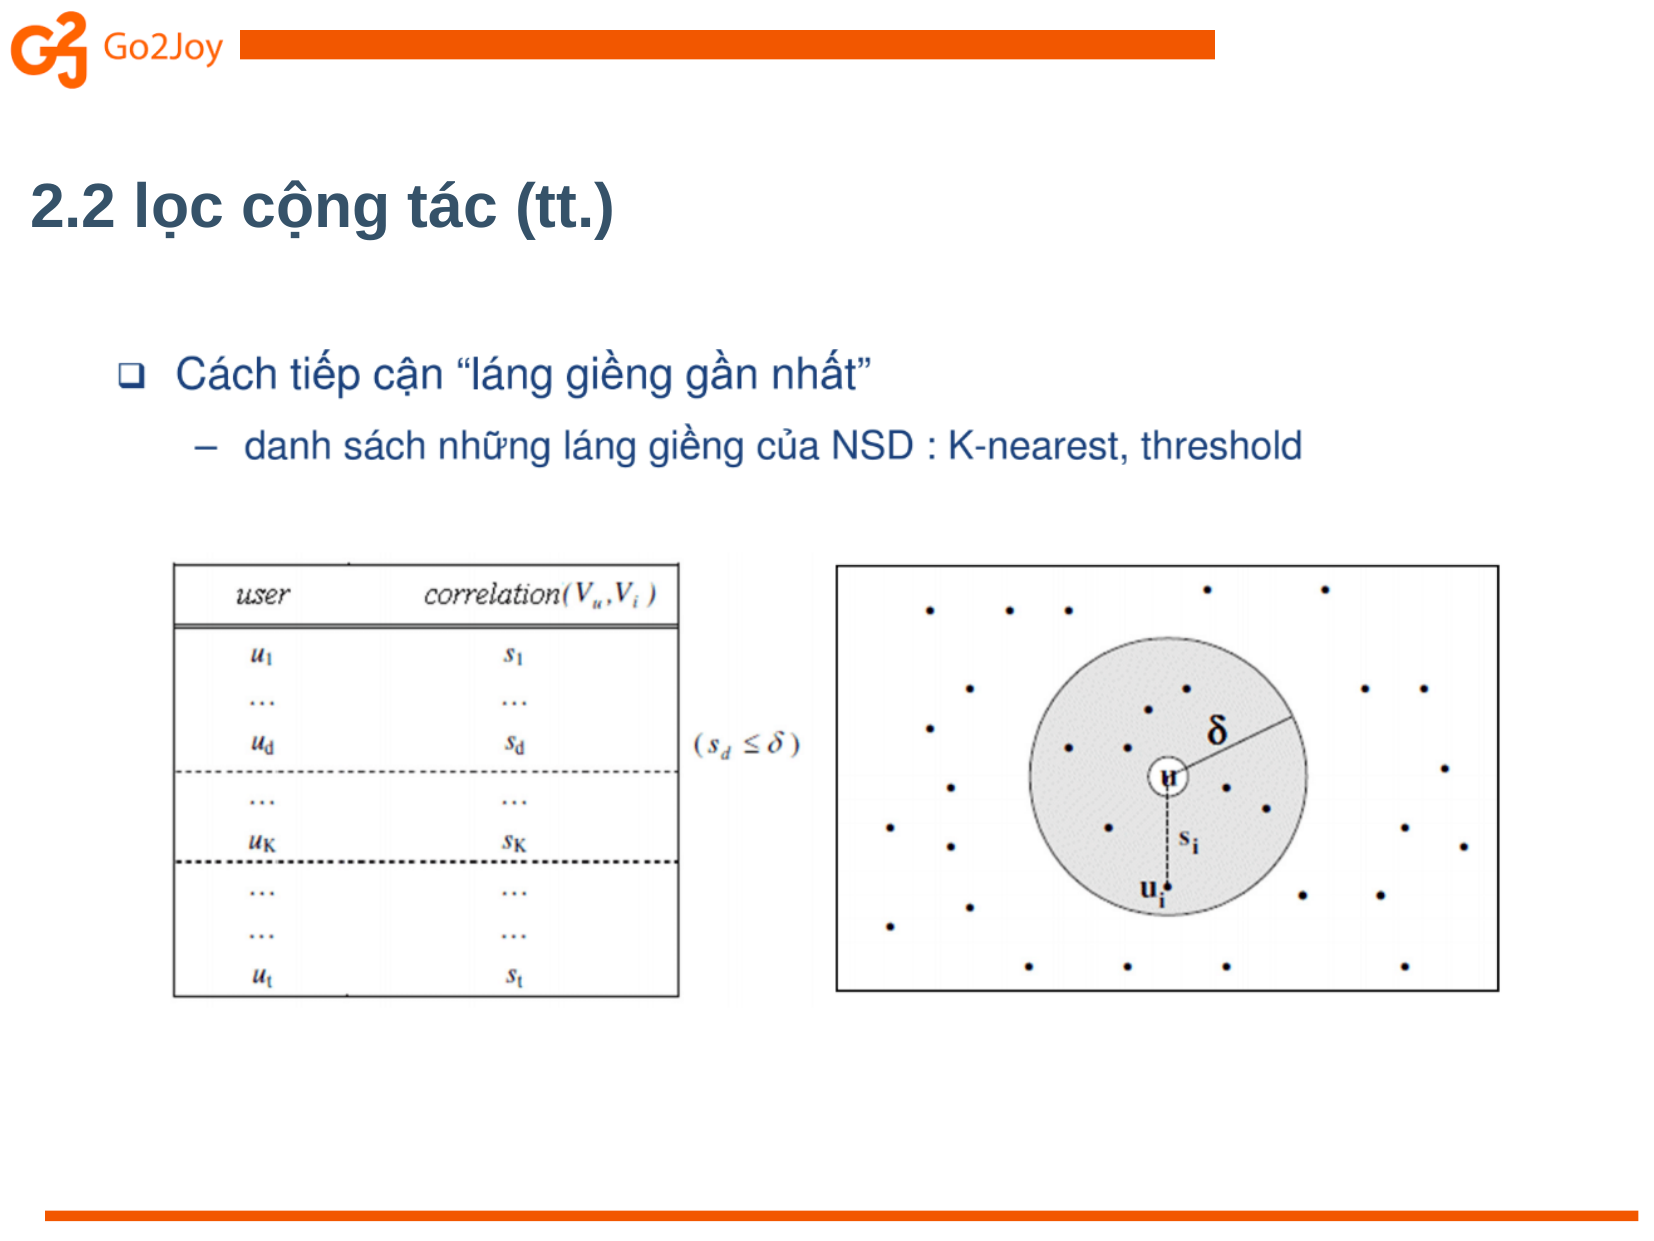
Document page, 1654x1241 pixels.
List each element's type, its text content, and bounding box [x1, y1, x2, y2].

picture [10, 10, 225, 90]
text_box 2.2 lọc cộng tác (tt.) [30, 92, 1566, 240]
picture [74, 343, 1560, 1051]
